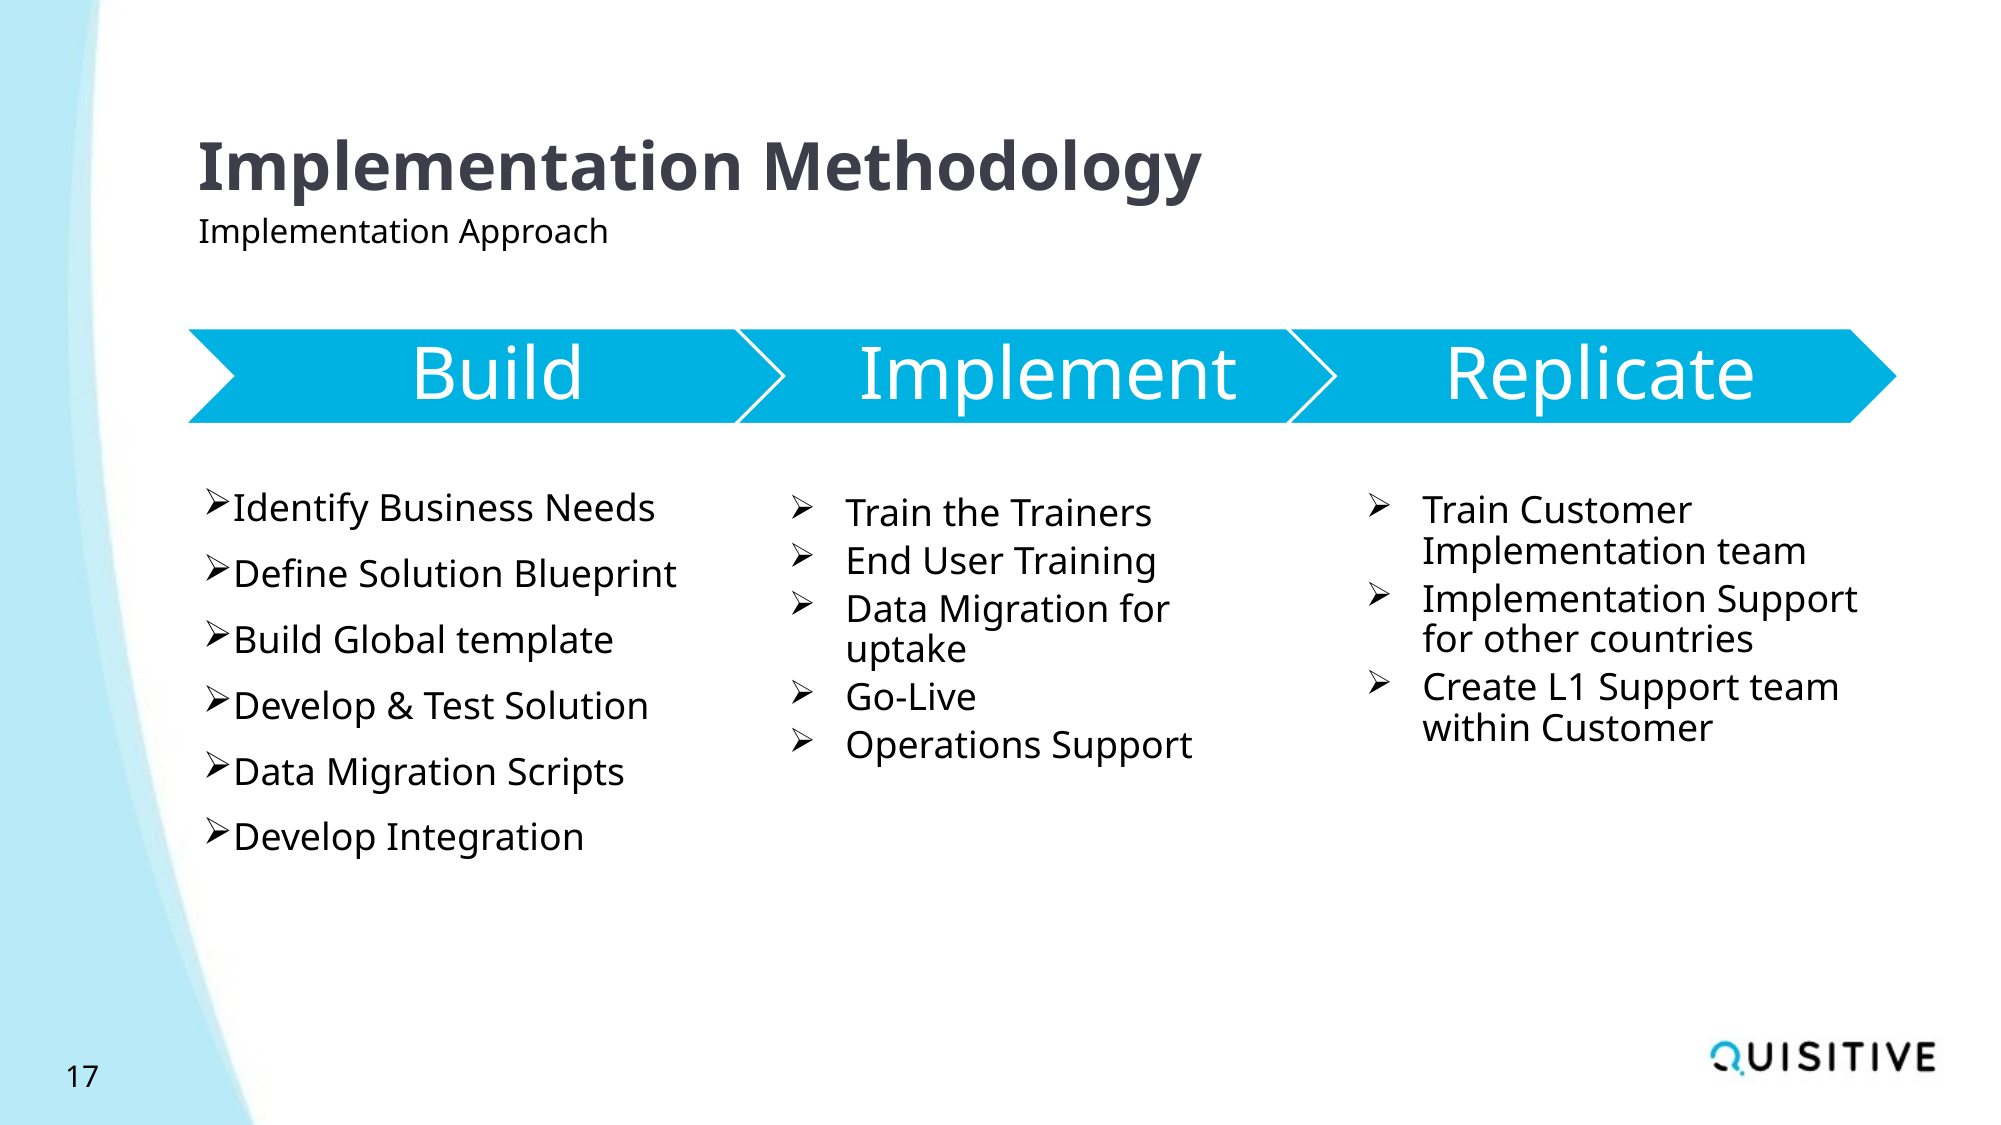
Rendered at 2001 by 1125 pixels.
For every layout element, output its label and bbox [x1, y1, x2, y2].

picture [0, 0, 2000, 1125]
text_box [183, 327, 1900, 425]
